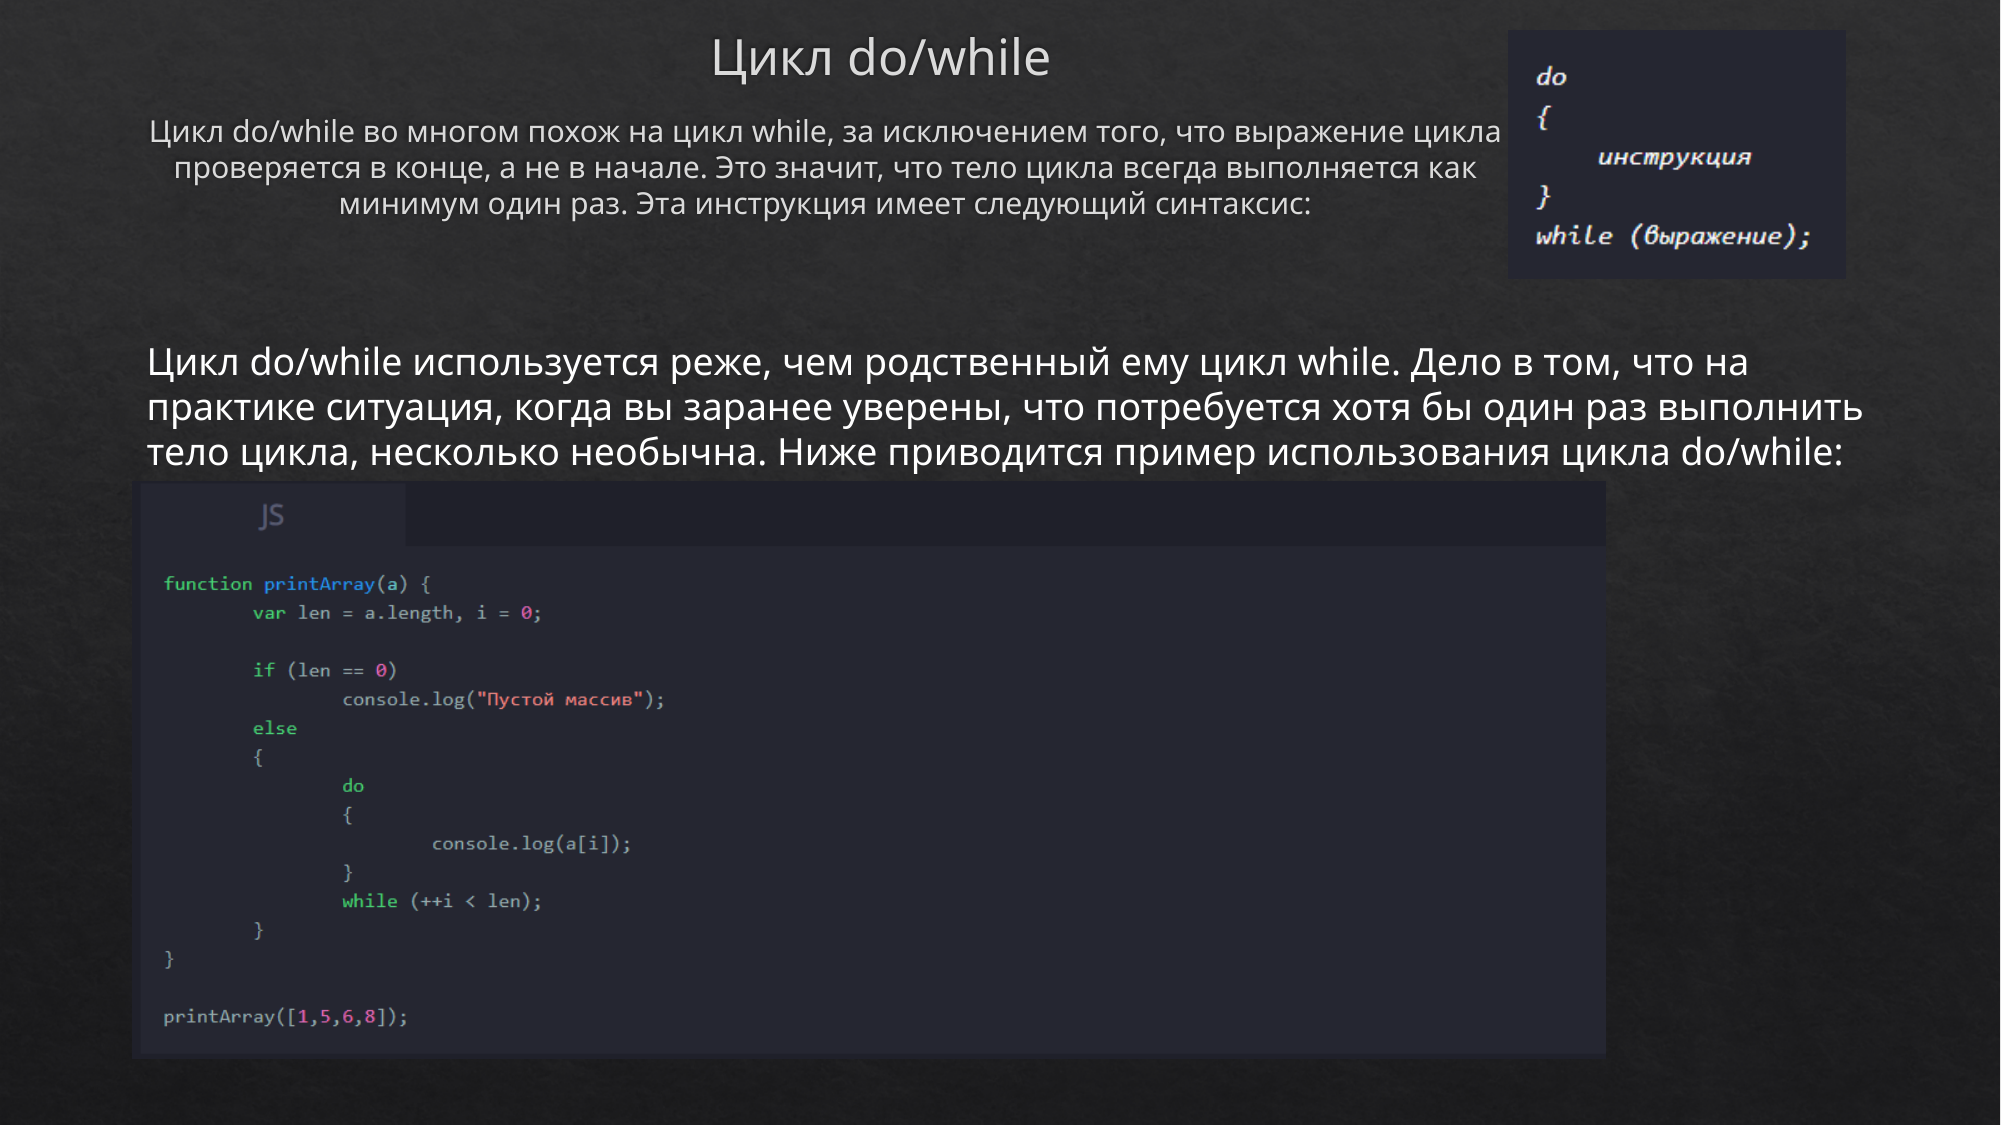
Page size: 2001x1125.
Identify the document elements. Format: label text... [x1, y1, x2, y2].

title Цикл do/while [643, 0, 1119, 94]
picture [131, 481, 1607, 1059]
list Цикл do/while во многом похож на цикл while, за исключением того, что выражение цикла проверяется в конце, а не в начале. Это значит, что тело цикла всегда выполняется как минимум один раз. Эта инструкция имеет следующий синтаксис: [132, 104, 1500, 252]
picture [1508, 30, 1847, 279]
text_box Цикл do/while используется реже, чем родственный ему цикл while. Дело в том, что на практике ситуация, когда вы заранее уверены, что потребуется хотя бы один раз выполнить тело цикла, несколько необычна. Ниже приводится пример использования цикла do/while: [131, 330, 1939, 480]
